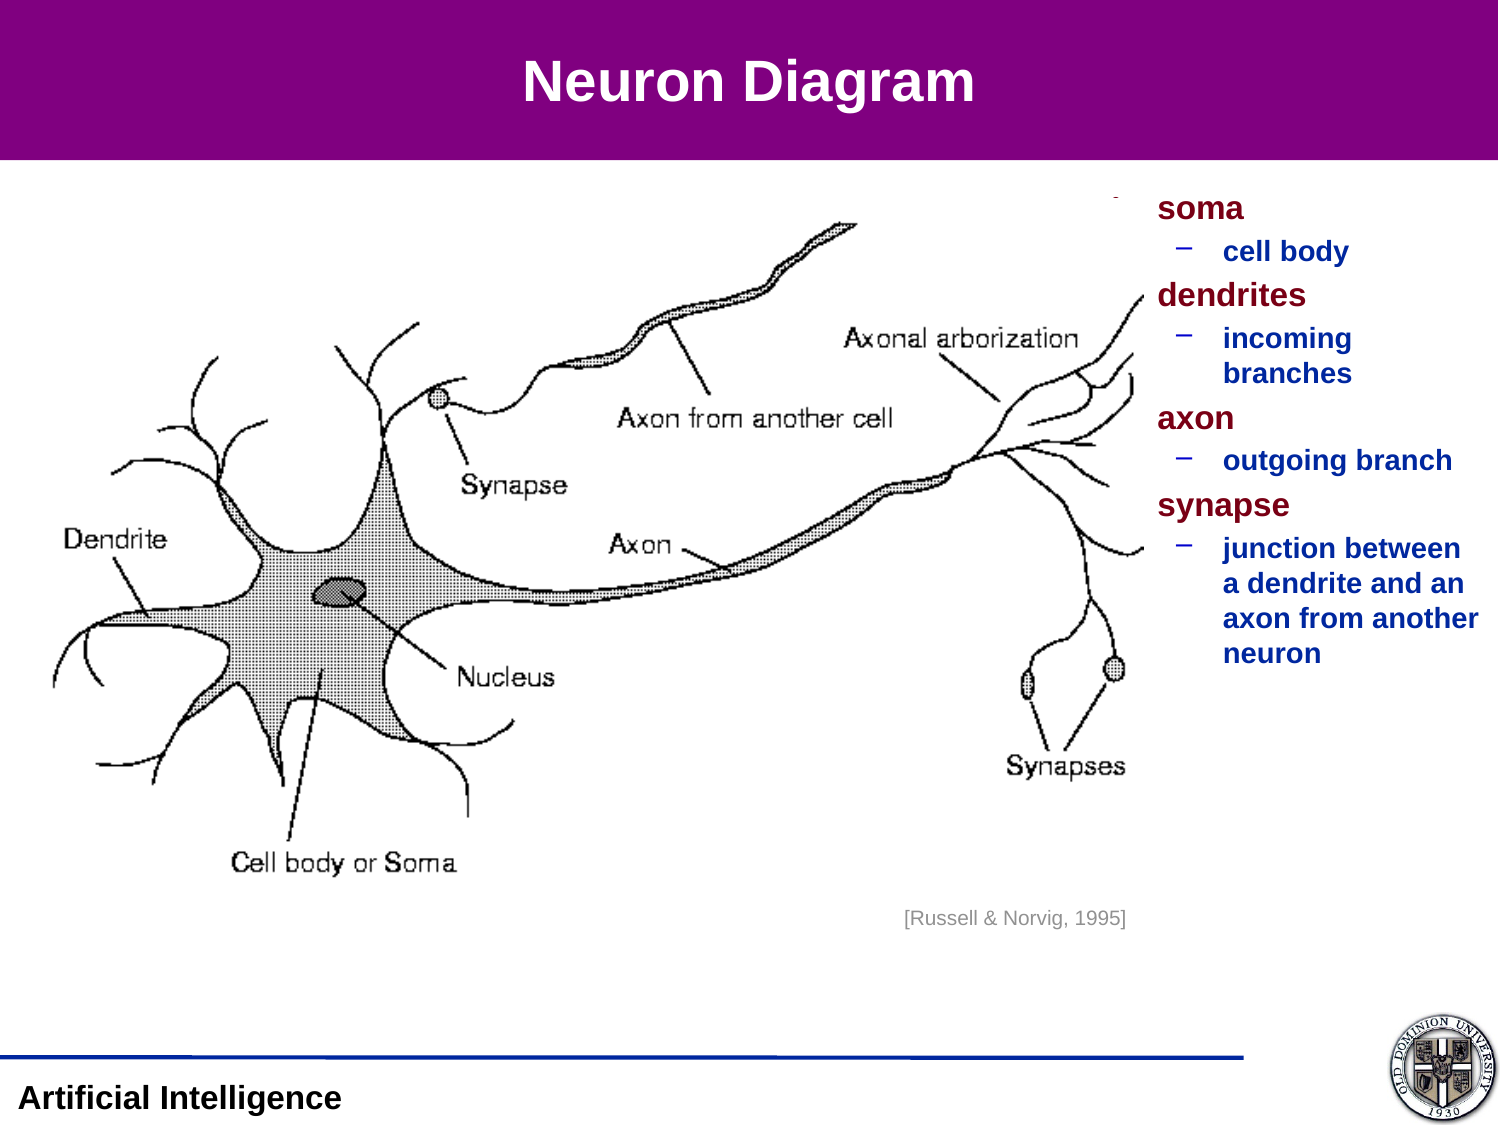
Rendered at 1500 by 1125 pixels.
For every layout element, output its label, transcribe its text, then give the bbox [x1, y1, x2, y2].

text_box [4, 198, 1144, 937]
picture [1387, 1012, 1500, 1125]
list soma cell body dendrites incoming branches axon outgoing branch synapse junction between a dendrite and an axon from another neuron [1095, 179, 1500, 942]
title Neuron Diagram [3, 1, 1496, 155]
